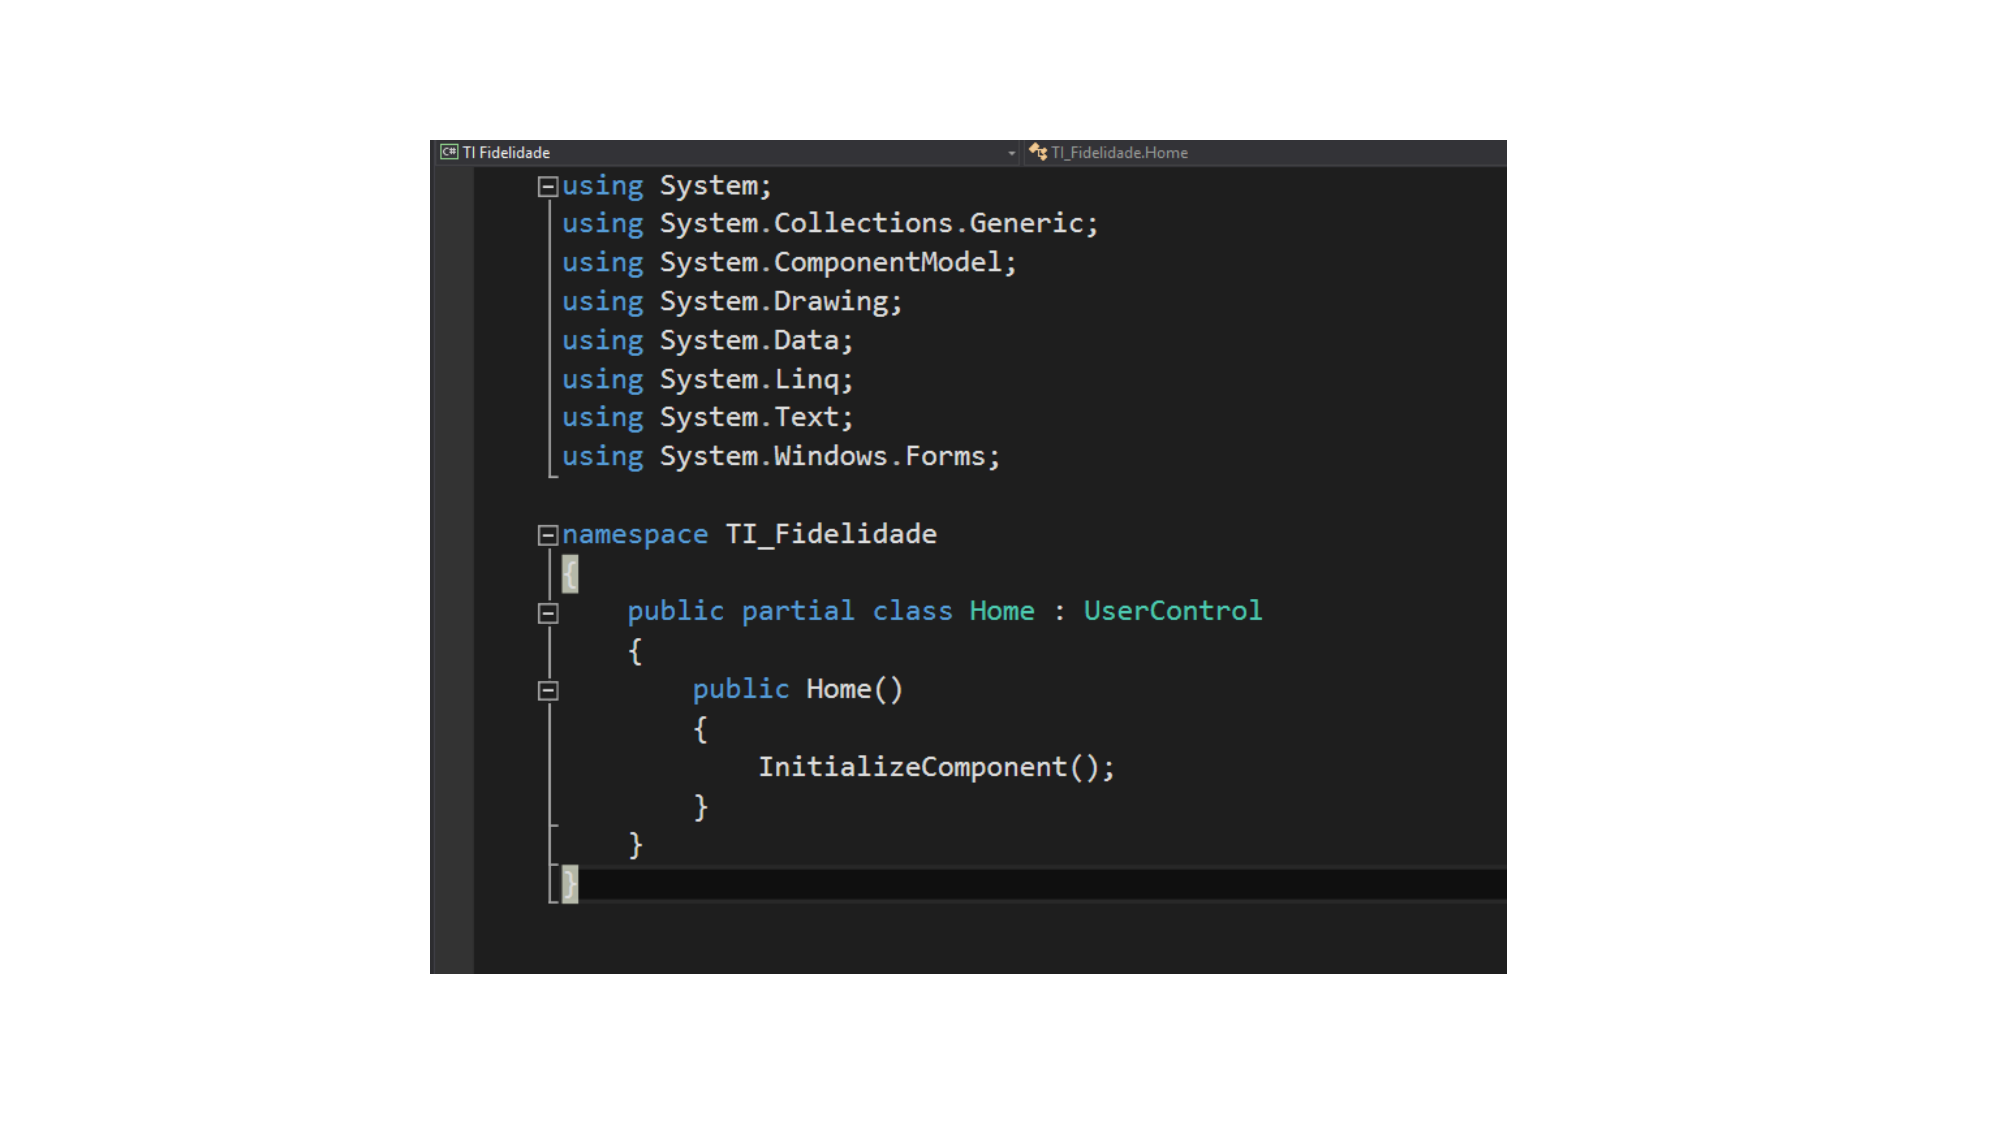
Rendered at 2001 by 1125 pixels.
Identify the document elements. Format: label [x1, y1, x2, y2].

list [430, 140, 1507, 975]
